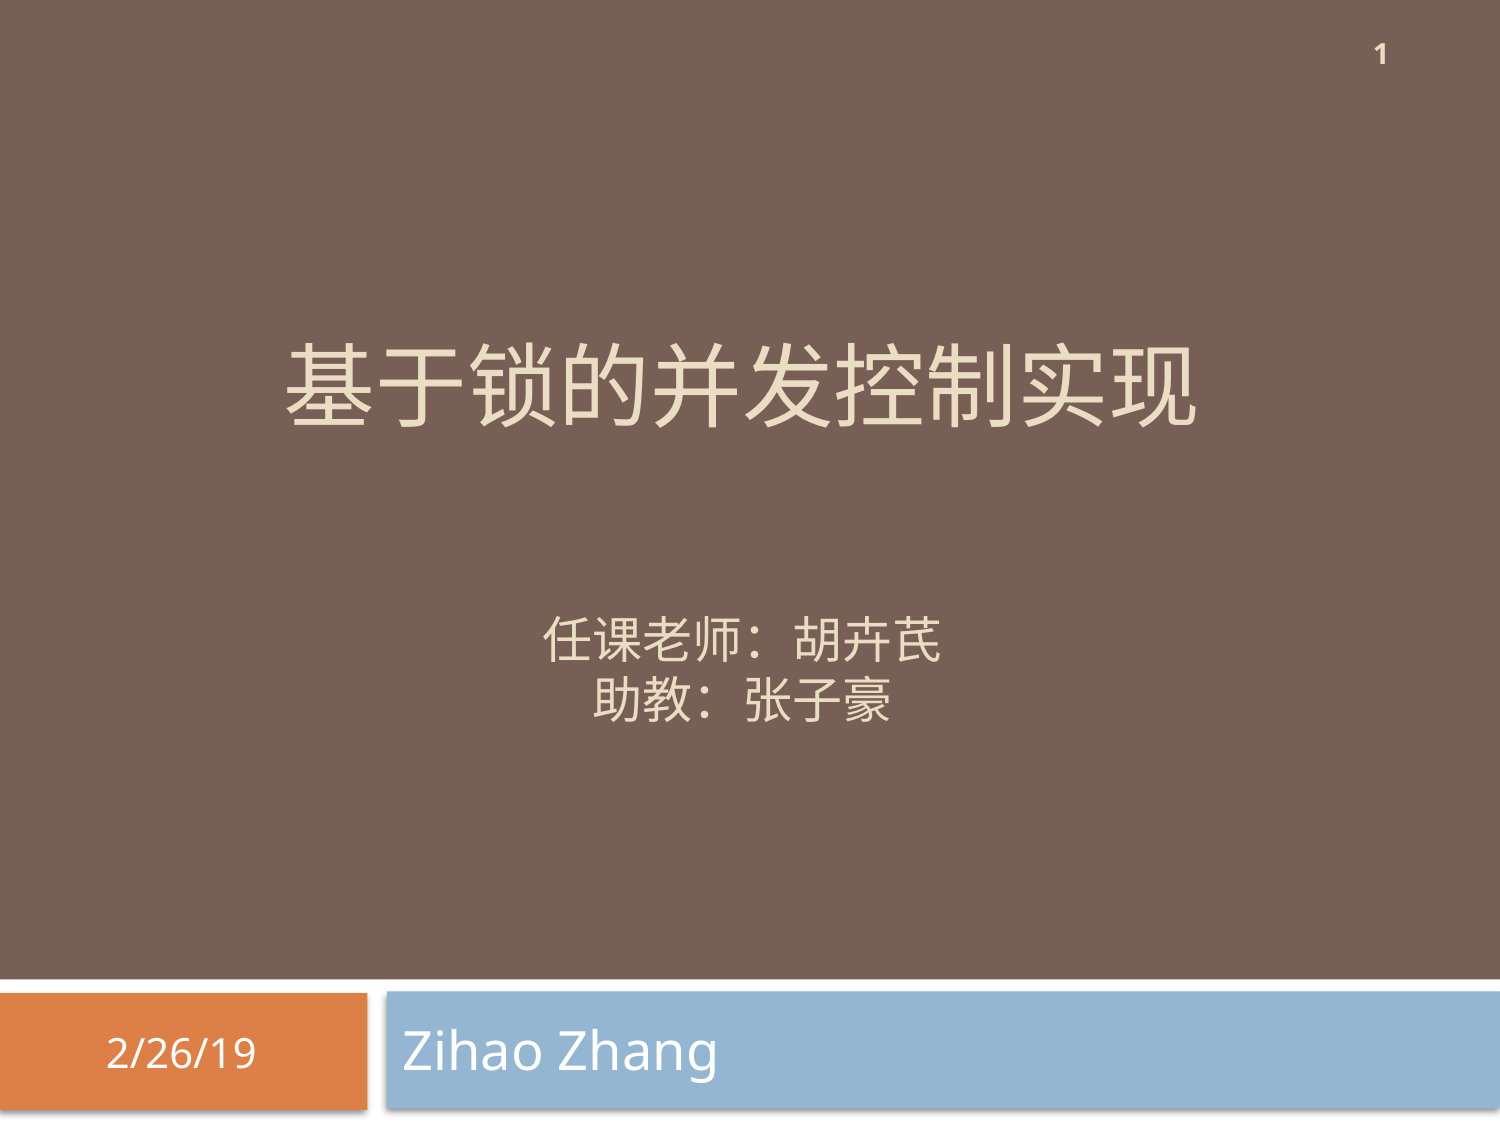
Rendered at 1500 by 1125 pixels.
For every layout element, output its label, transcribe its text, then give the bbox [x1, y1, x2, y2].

slide_number 1 [1312, 23, 1450, 87]
title 基于锁的并发控制实现 任课老师：胡卉芪 助教：张子豪 [28, 249, 1457, 967]
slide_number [12, 995, 350, 1108]
subtitle Zihao Zhang [387, 992, 1488, 1105]
